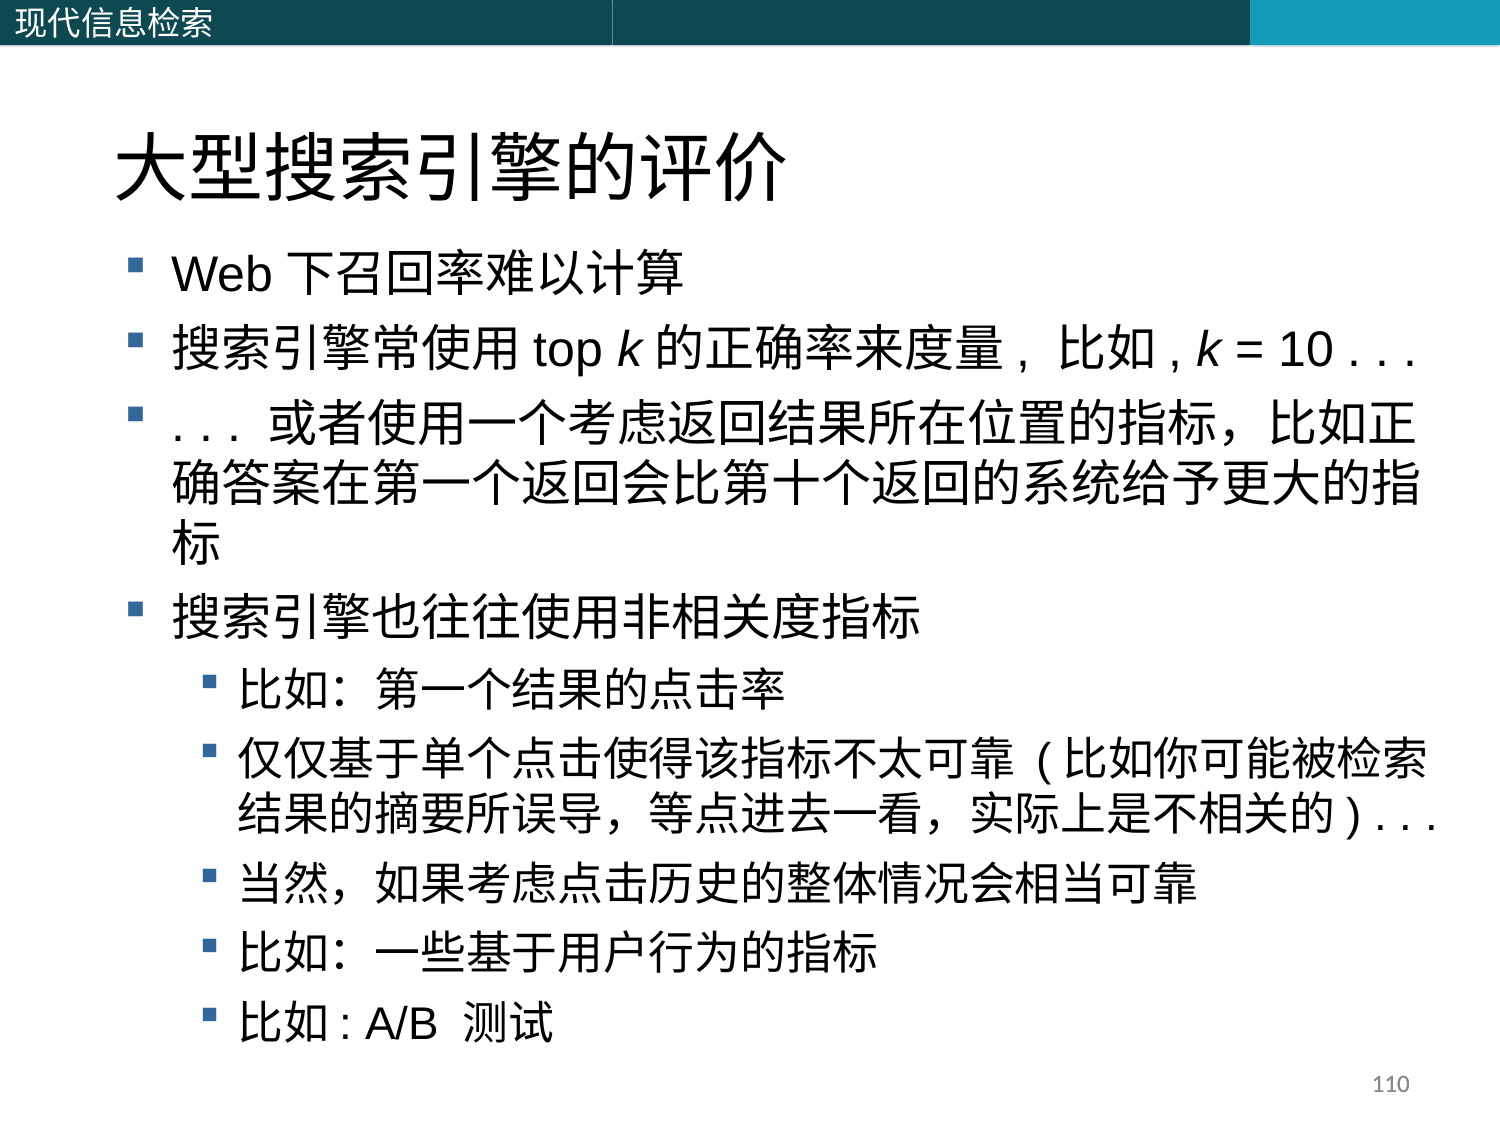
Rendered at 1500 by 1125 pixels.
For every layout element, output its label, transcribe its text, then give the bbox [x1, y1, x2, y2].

slide_number 110 [1074, 1062, 1425, 1103]
text_box [1253, 0, 1406, 50]
text_box 大型搜索引擎的评价 [99, 0, 1500, 218]
text_box Web下召回率难以计算 搜索引擎常使用top k的正确率来度量, 比如, k = 10 . . . . . . 或者使用一个考虑返回结果所在位置的指标，比如正确答案在第一个返回会比第十个返回的系统给予更大的指标 搜索引擎也往往使用非相关度指标 比如：第一个结果的点击率 仅仅基于单个点击使得该指标不太可靠 (比如你可能被检索结果的摘要所误导，等点进去一看，实际上是不相关的) . . . 当然，如果考虑点击历史的整体情况会相当可靠 比如：一些基于用户行为的指标 比如: A/B 测试 [35, 234, 1465, 786]
